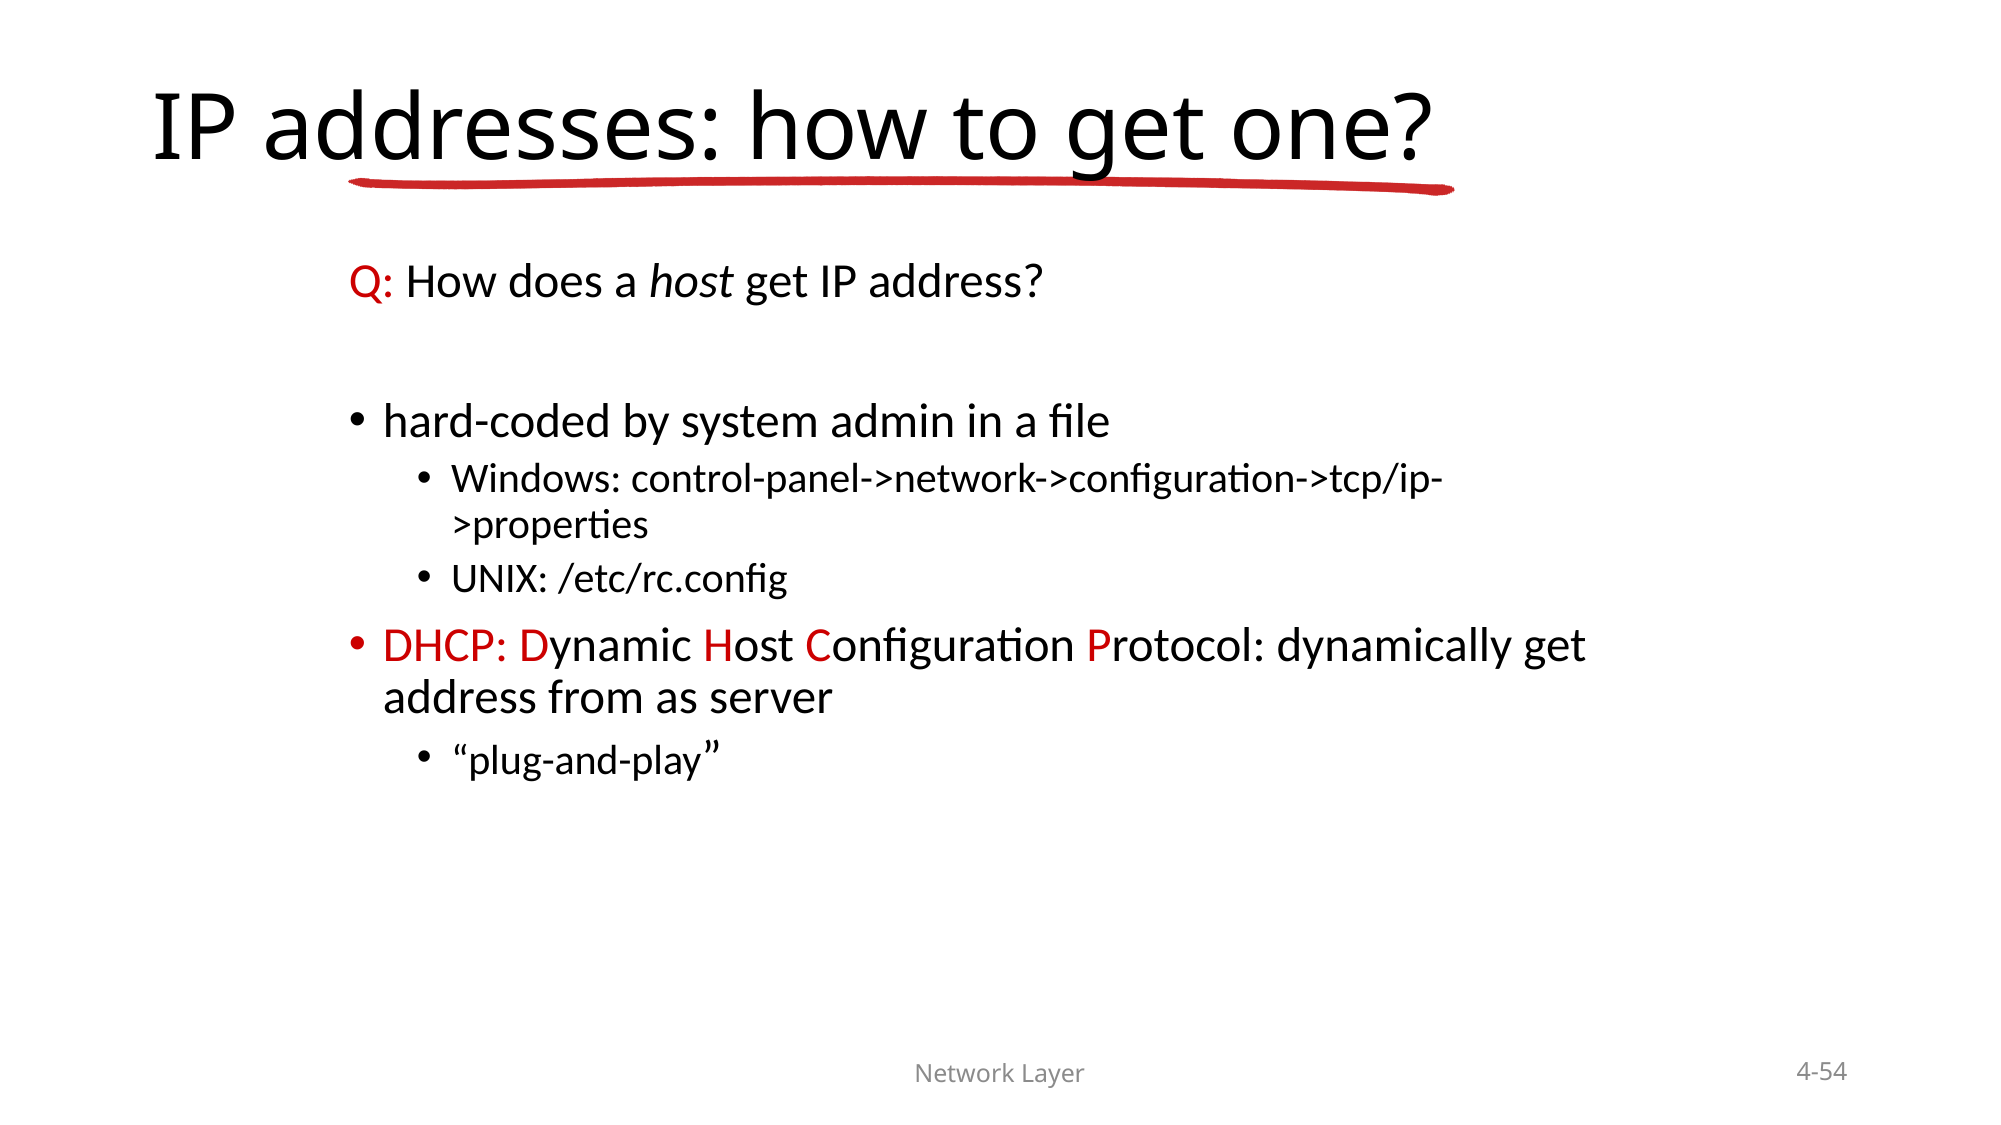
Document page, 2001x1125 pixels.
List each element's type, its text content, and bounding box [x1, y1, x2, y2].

list Q: How does a host get IP address? hard-coded by system admin in a file Windows: control-panel->network->configuration->tcp/ip->properties UNIX: /etc/rc.config DHCP: Dynamic Host Configuration Protocol: dynamically get address from as server “plug-and-play” [333, 247, 1652, 799]
picture [343, 171, 1468, 201]
title IP addresses: how to get one? [137, 59, 1863, 201]
slide_number 4-54 [1412, 1042, 1863, 1103]
footer Network Layer [662, 1042, 1338, 1103]
